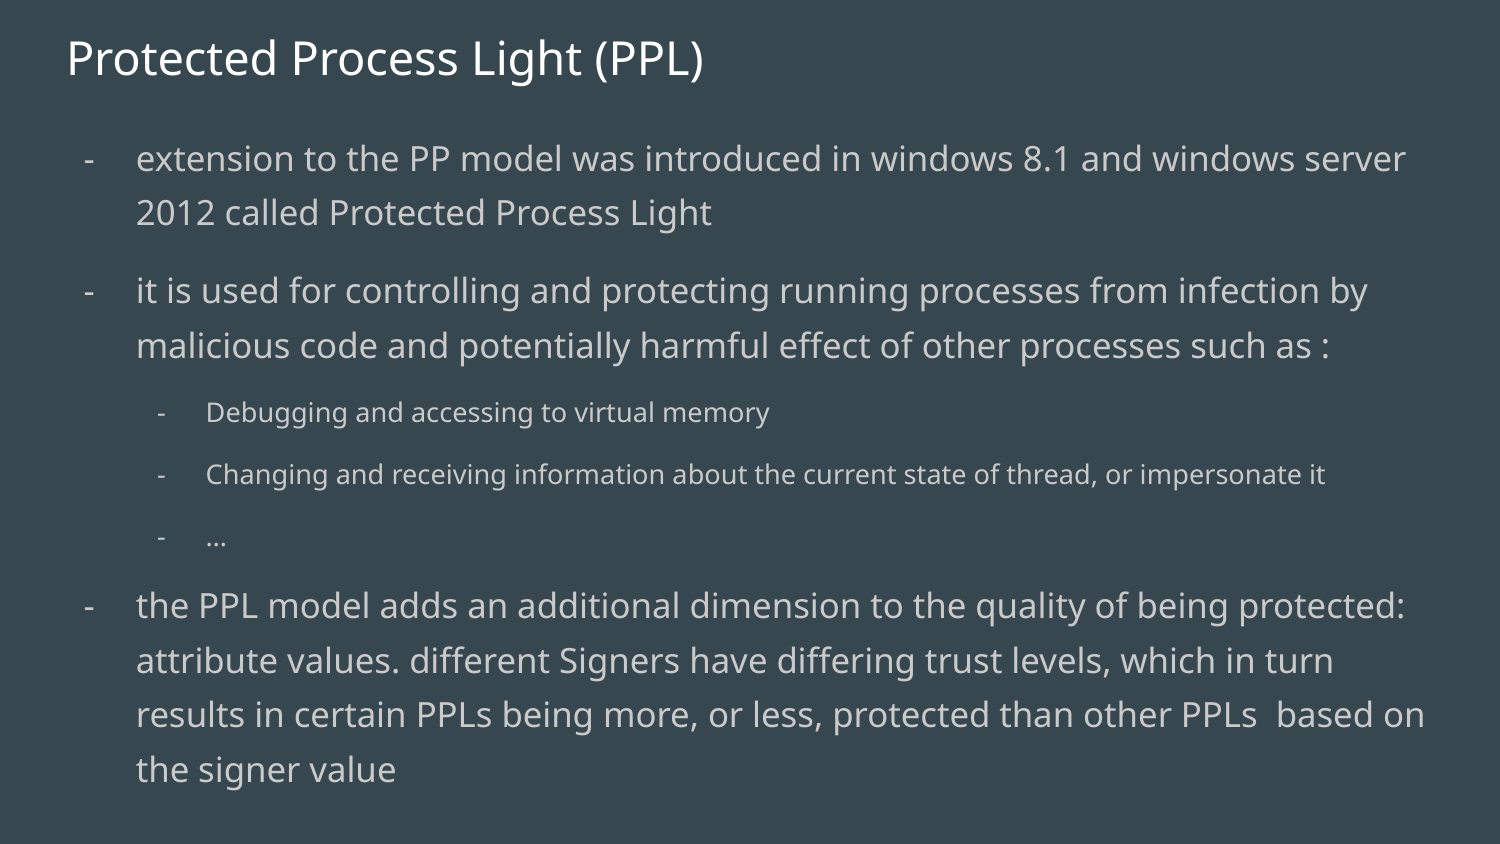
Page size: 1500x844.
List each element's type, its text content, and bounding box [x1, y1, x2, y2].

title Protected Process Light (PPL) [51, 10, 1449, 105]
list extension to the PP model was introduced in windows 8.1 and windows server 2012 called Protected Process Light it is used for controlling and protecting running processes from infection by malicious code and potentially harmful effect of other processes such as : Debugging and accessing to virtual memory Changing and receiving information about the current state of thread, or impersonate it … the PPL model adds an additional dimension to the quality of being protected: attribute values. different Signers have differing trust levels, which in turn results in certain PPLs being more, or less, protected than other PPLs based on the signer value [51, 111, 1449, 821]
